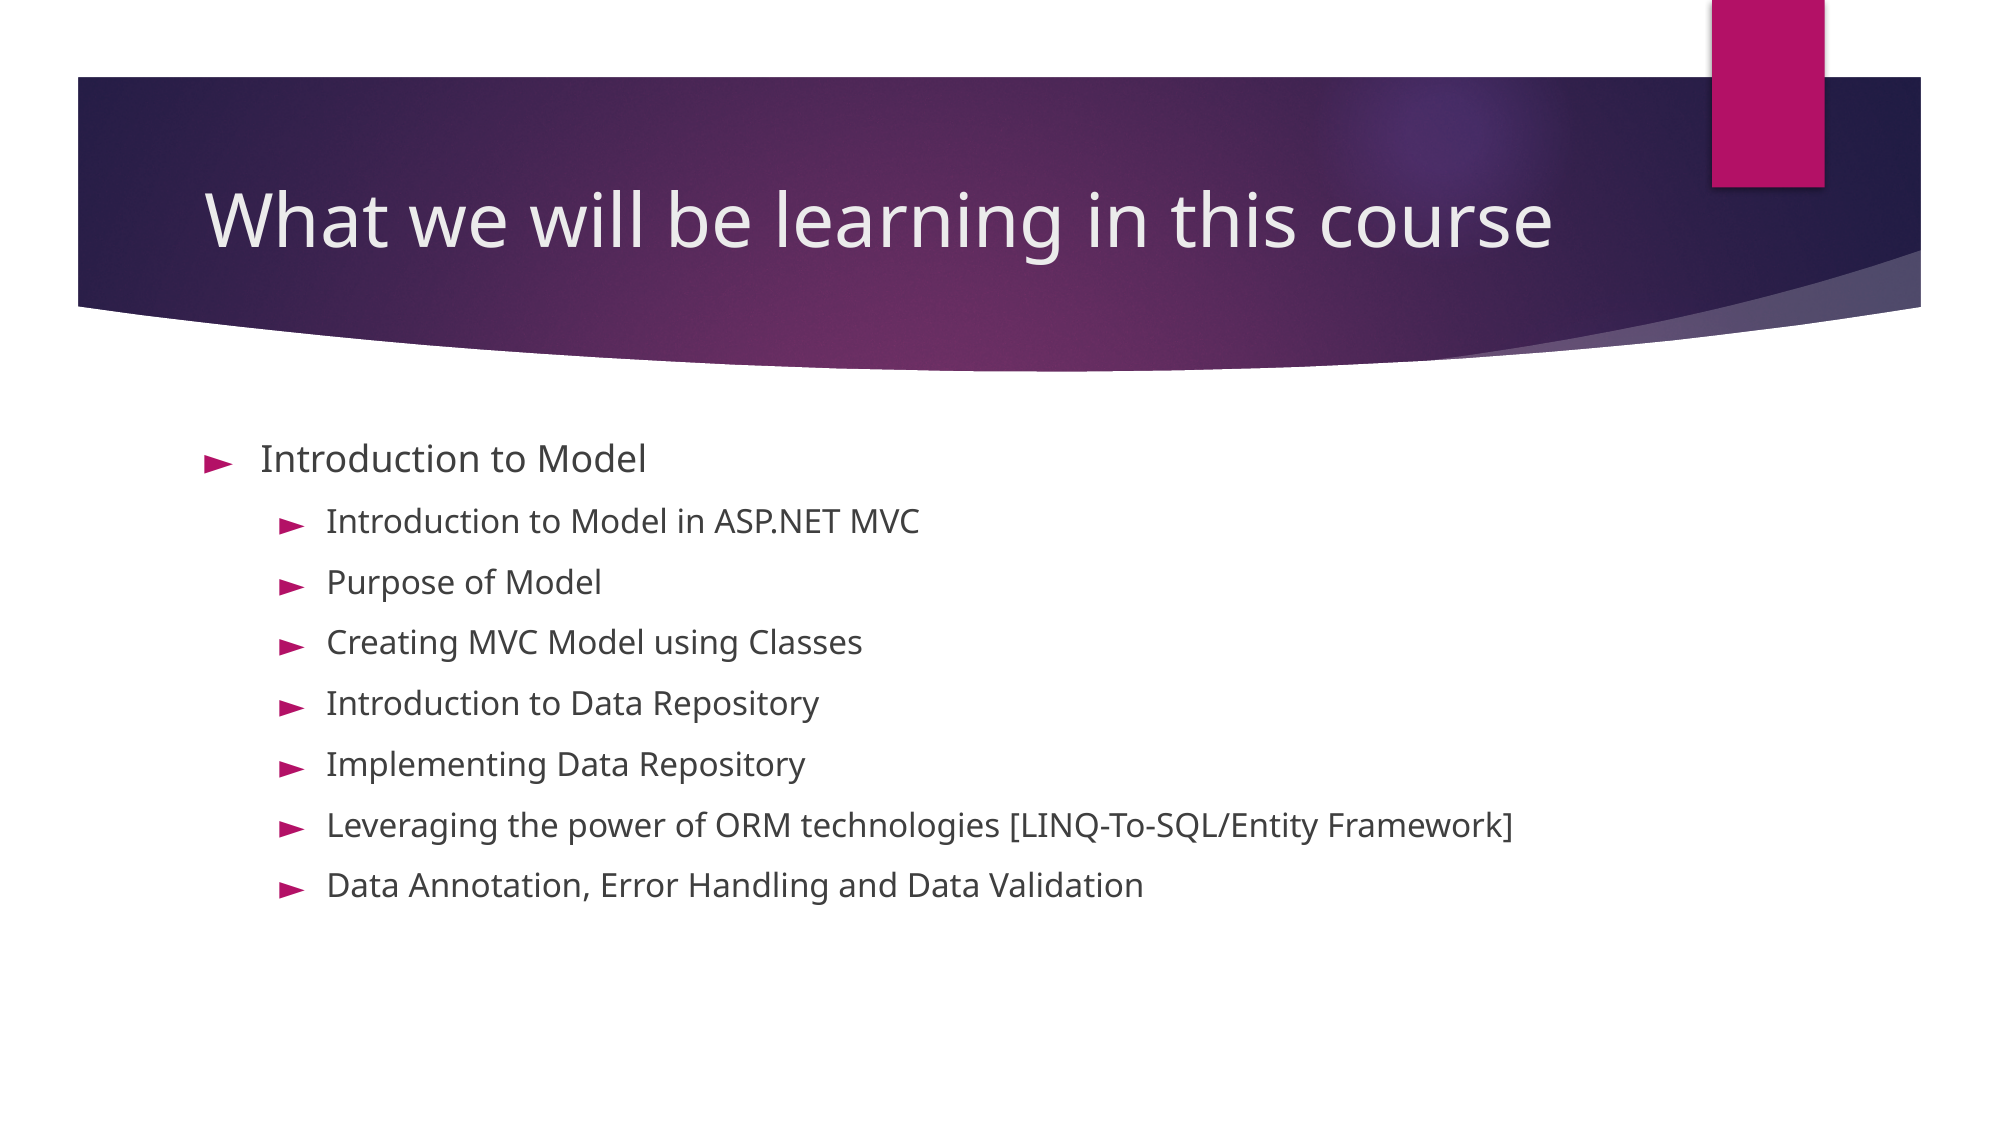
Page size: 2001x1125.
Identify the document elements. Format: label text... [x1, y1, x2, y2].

picture [79, 78, 1920, 371]
title What we will be learning in this course [189, 159, 1627, 276]
list Introduction to Model Introduction to Model in ASP.NET MVC Purpose of Model Creating MVC Model using Classes Introduction to Data Repository Implementing Data Repository Leveraging the power of ORM technologies [LINQ-To-SQL/Entity Framework] Data Annotation, Error Handling and Data Validation [189, 427, 1638, 988]
